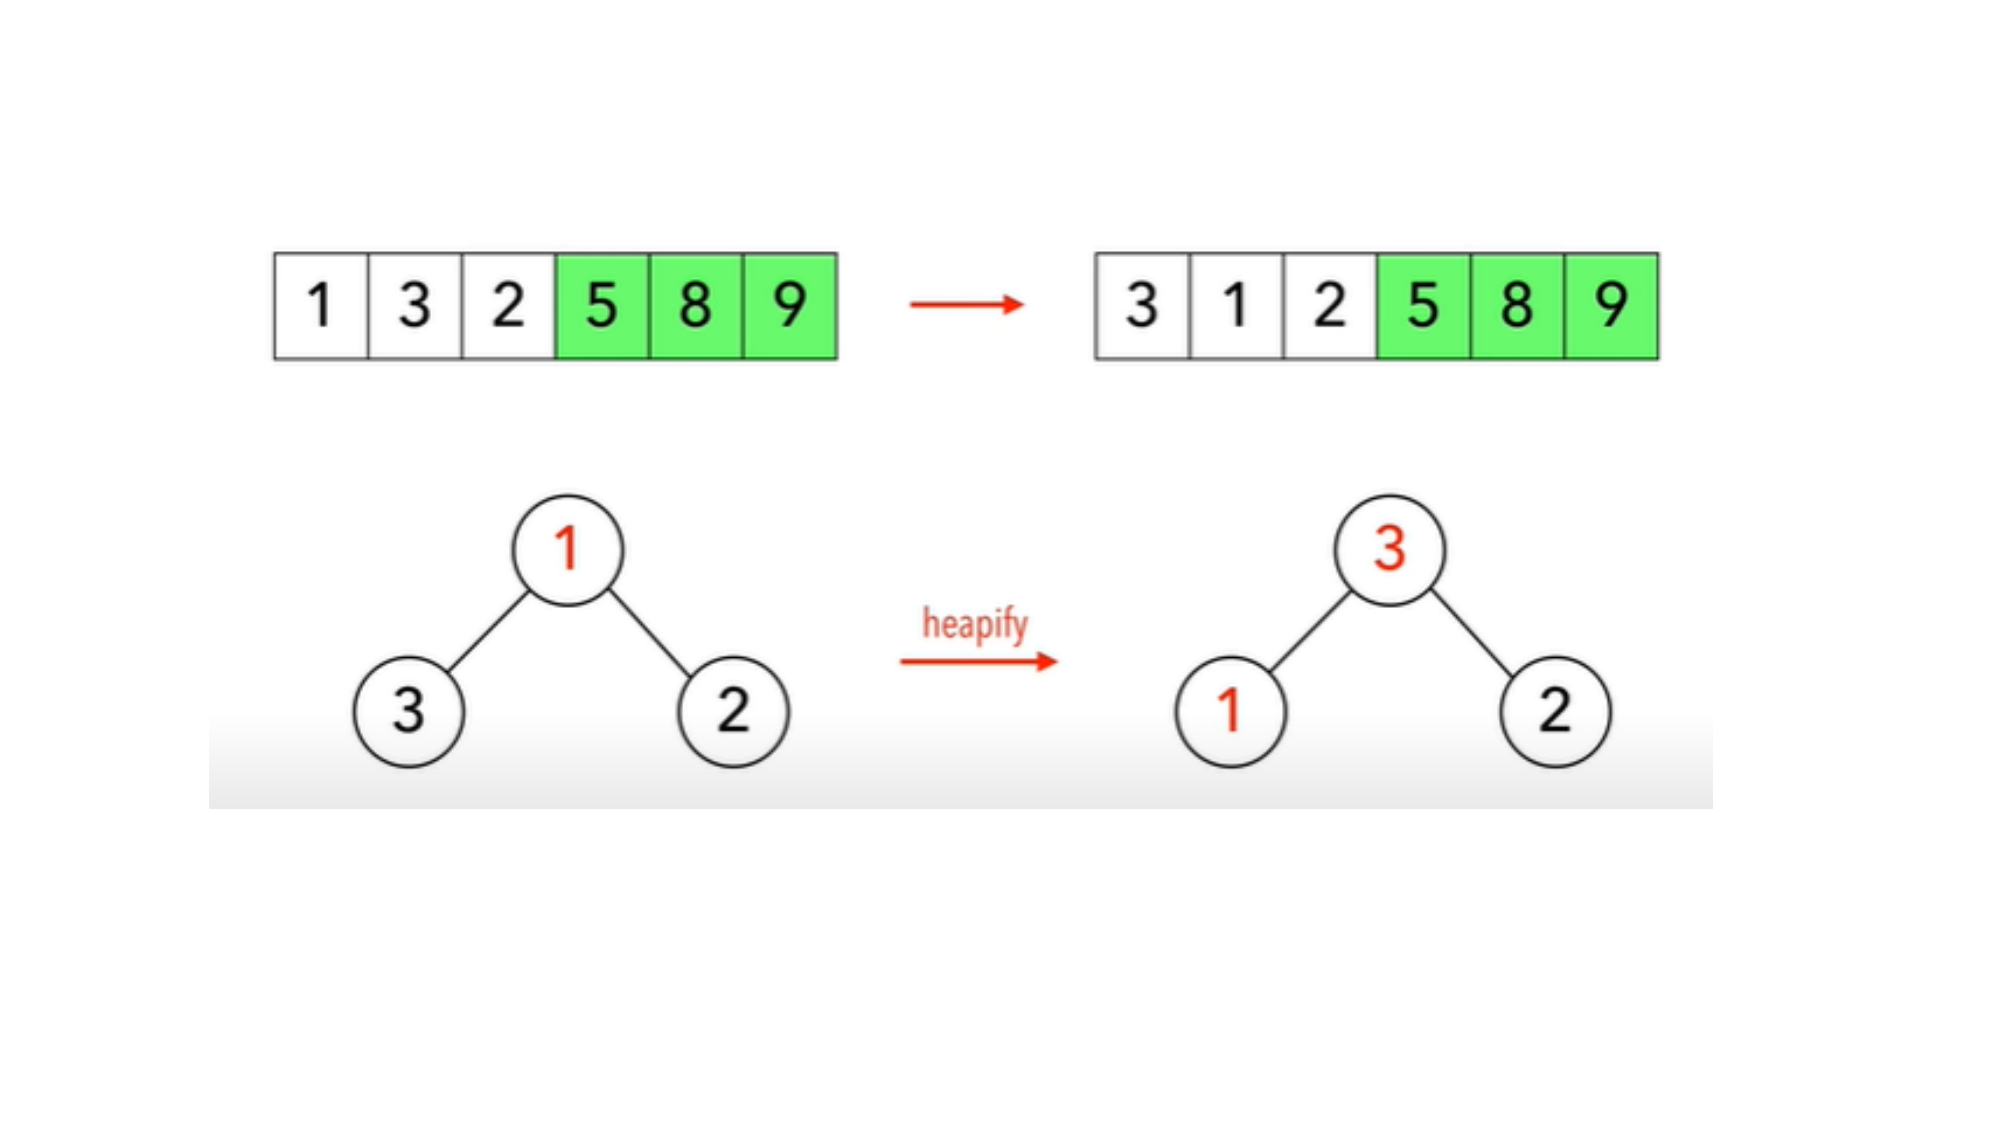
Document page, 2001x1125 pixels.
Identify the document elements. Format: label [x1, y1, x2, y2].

picture [209, 236, 1713, 809]
